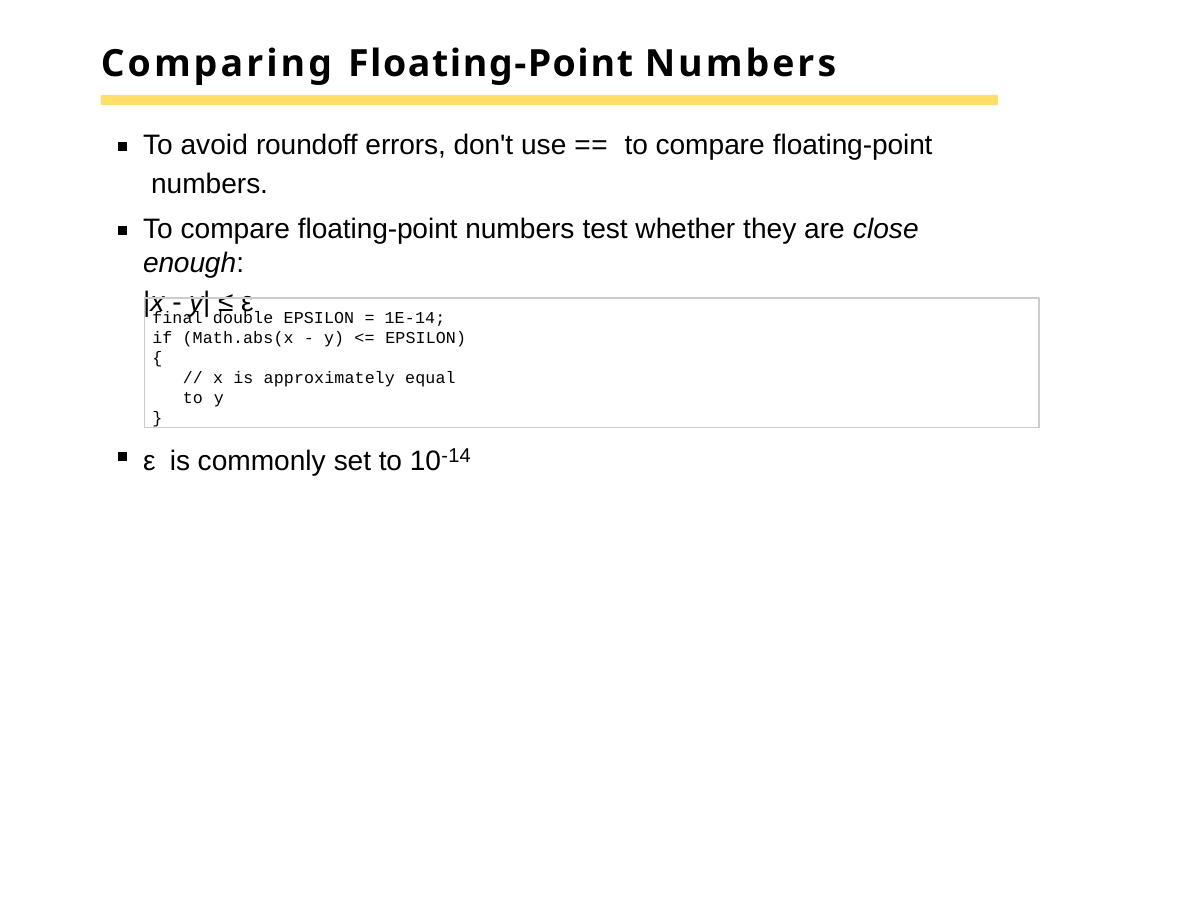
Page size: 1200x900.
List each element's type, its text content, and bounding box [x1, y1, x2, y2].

text_box To avoid roundoff errors, don't use == to compare floating-point numbers. To compare floating-point numbers test whether they are close enough: |x - y| ≤ ε [141, 120, 1042, 318]
text_box ε is commonly set to 10-14 [141, 436, 478, 478]
title Comparing Floating-Point Numbers [98, 39, 1102, 190]
text_box final double EPSILON = 1E-14; if (Math.abs(x - y) <= EPSILON) { // x is approximately equal to y } [144, 298, 1040, 428]
